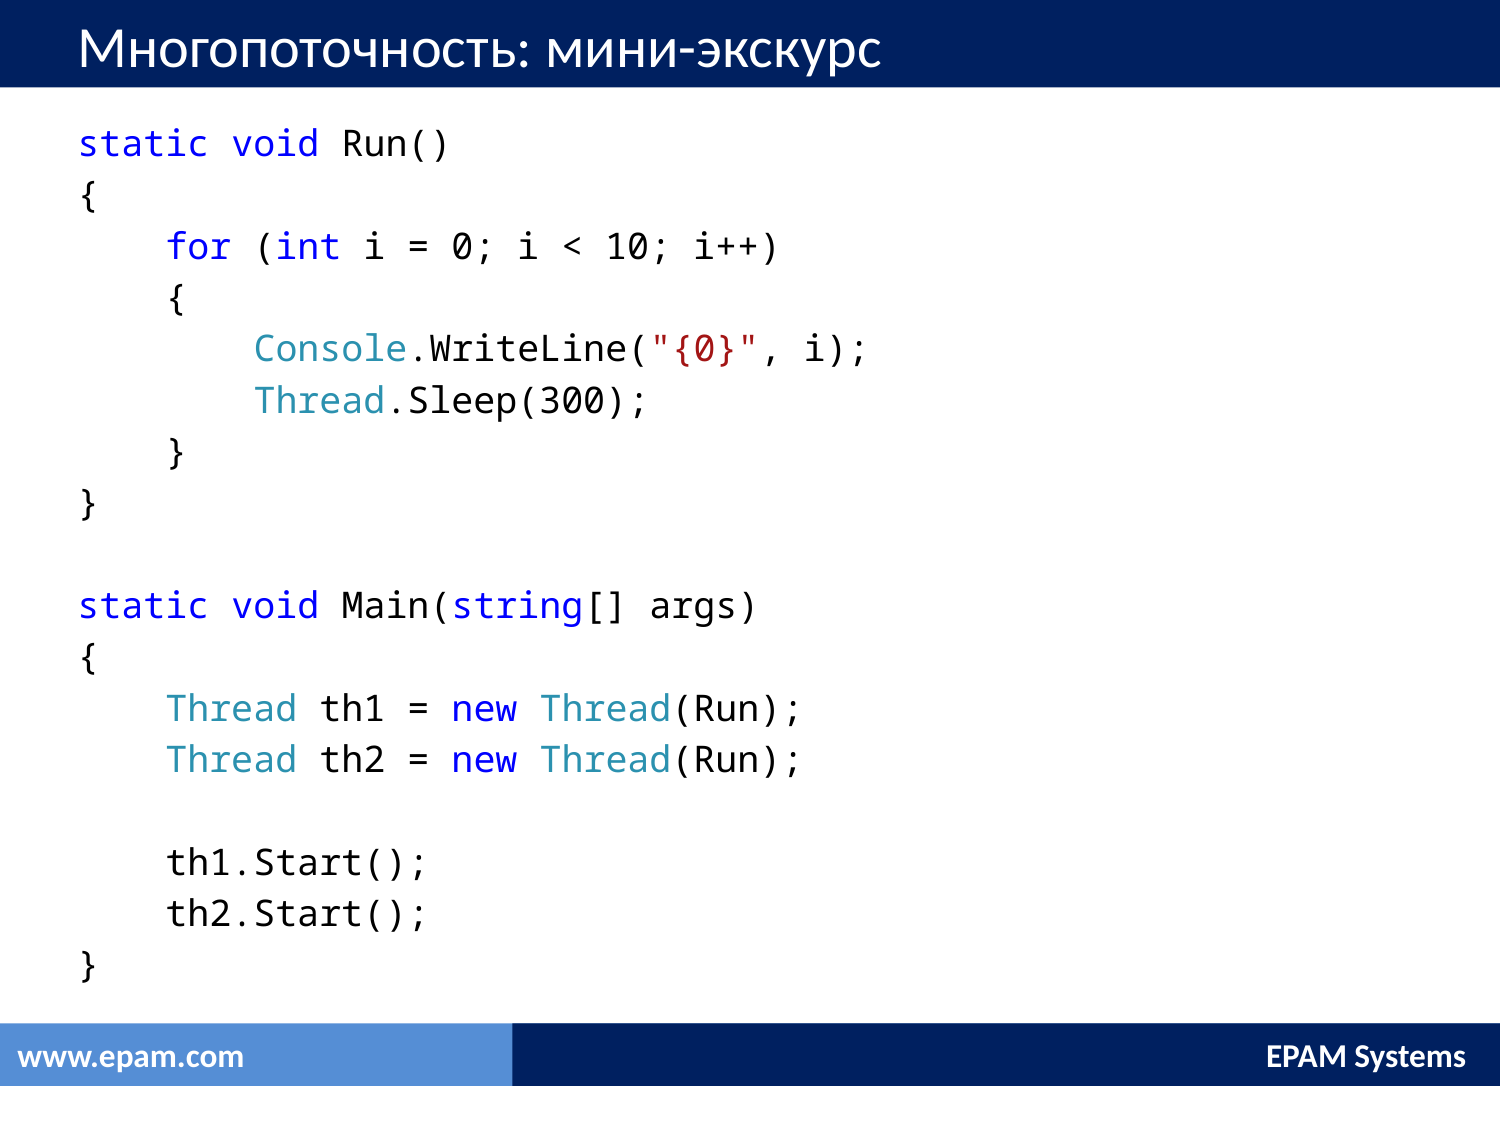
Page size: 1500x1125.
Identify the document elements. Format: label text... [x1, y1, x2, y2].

list static void Run() { for (int i = 0; i < 10; i++) { Console.WriteLine("{0}", i); Thread.Sleep(300); } } static void Main(string[] args) { Thread th1 = new Thread(Run); Thread th2 = new Thread(Run); th1.Start(); th2.Start(); } [62, 112, 1438, 1000]
title Многопоточность: мини-экскурс [62, 0, 1438, 88]
